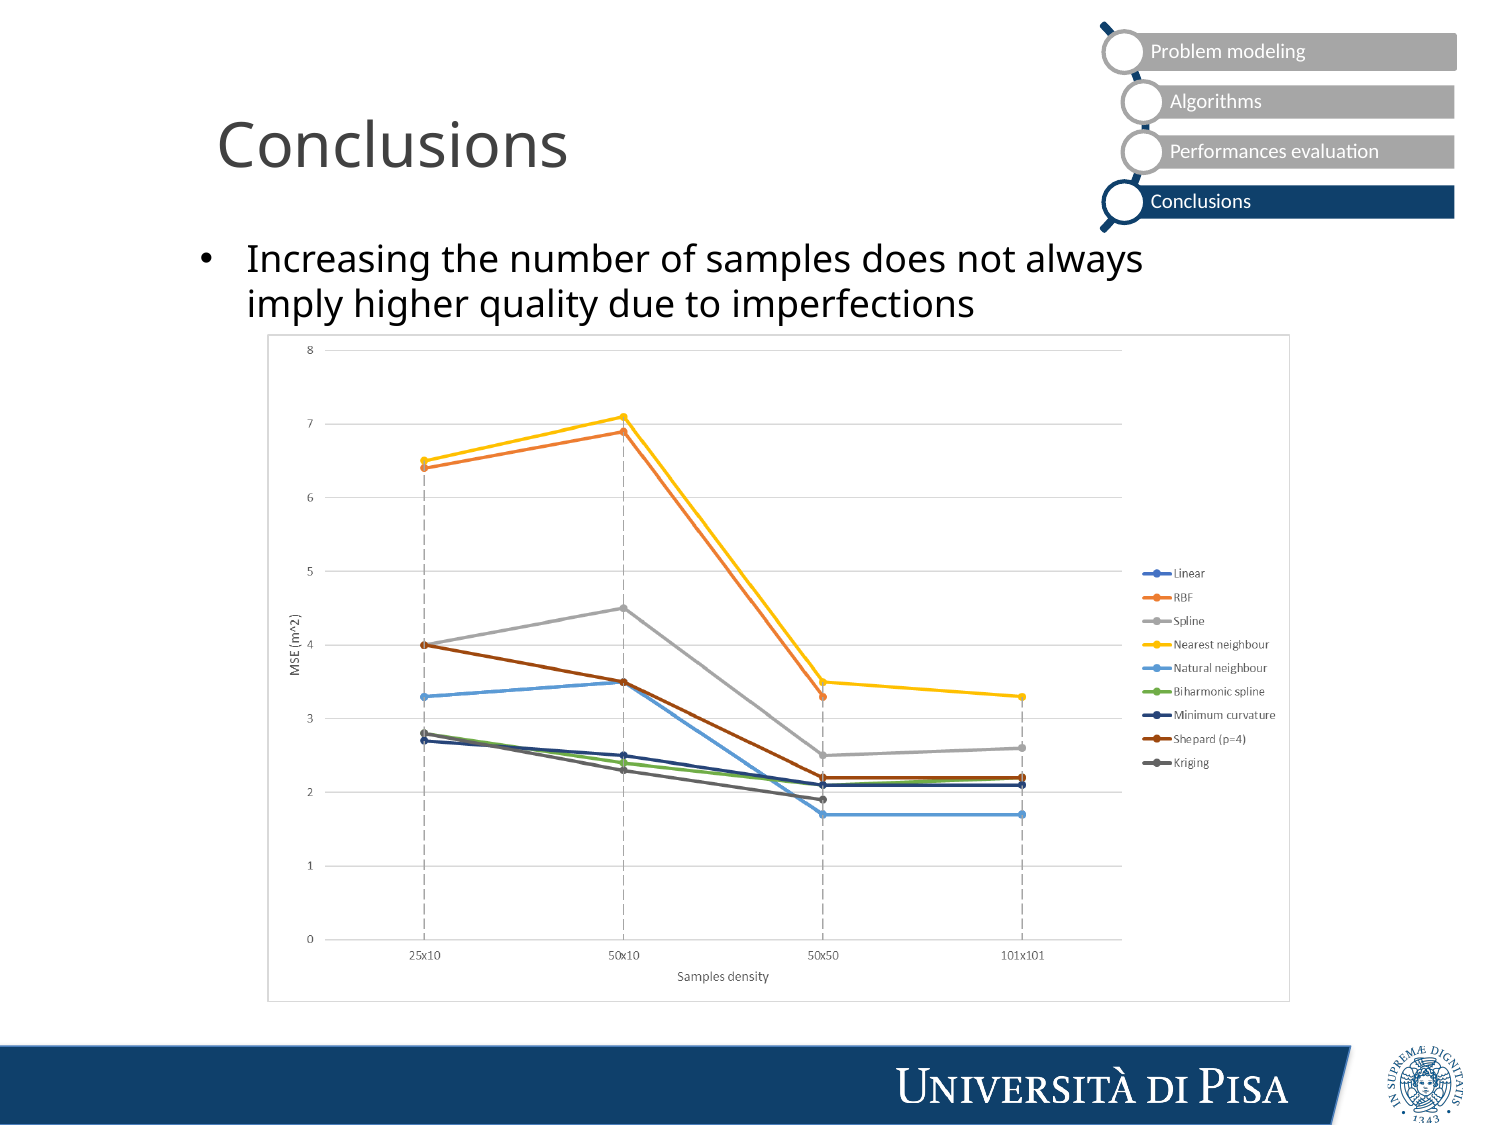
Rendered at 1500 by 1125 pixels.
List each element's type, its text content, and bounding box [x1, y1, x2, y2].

picture [266, 334, 1290, 1003]
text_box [1098, 18, 1457, 236]
picture [1387, 1045, 1464, 1124]
text_box Conclusions [201, 97, 1093, 188]
text_box Increasing the number of samples does not always imply higher quality due to imperfections [185, 227, 1208, 332]
text_box [0, 1045, 1352, 1125]
picture [895, 1066, 1289, 1104]
